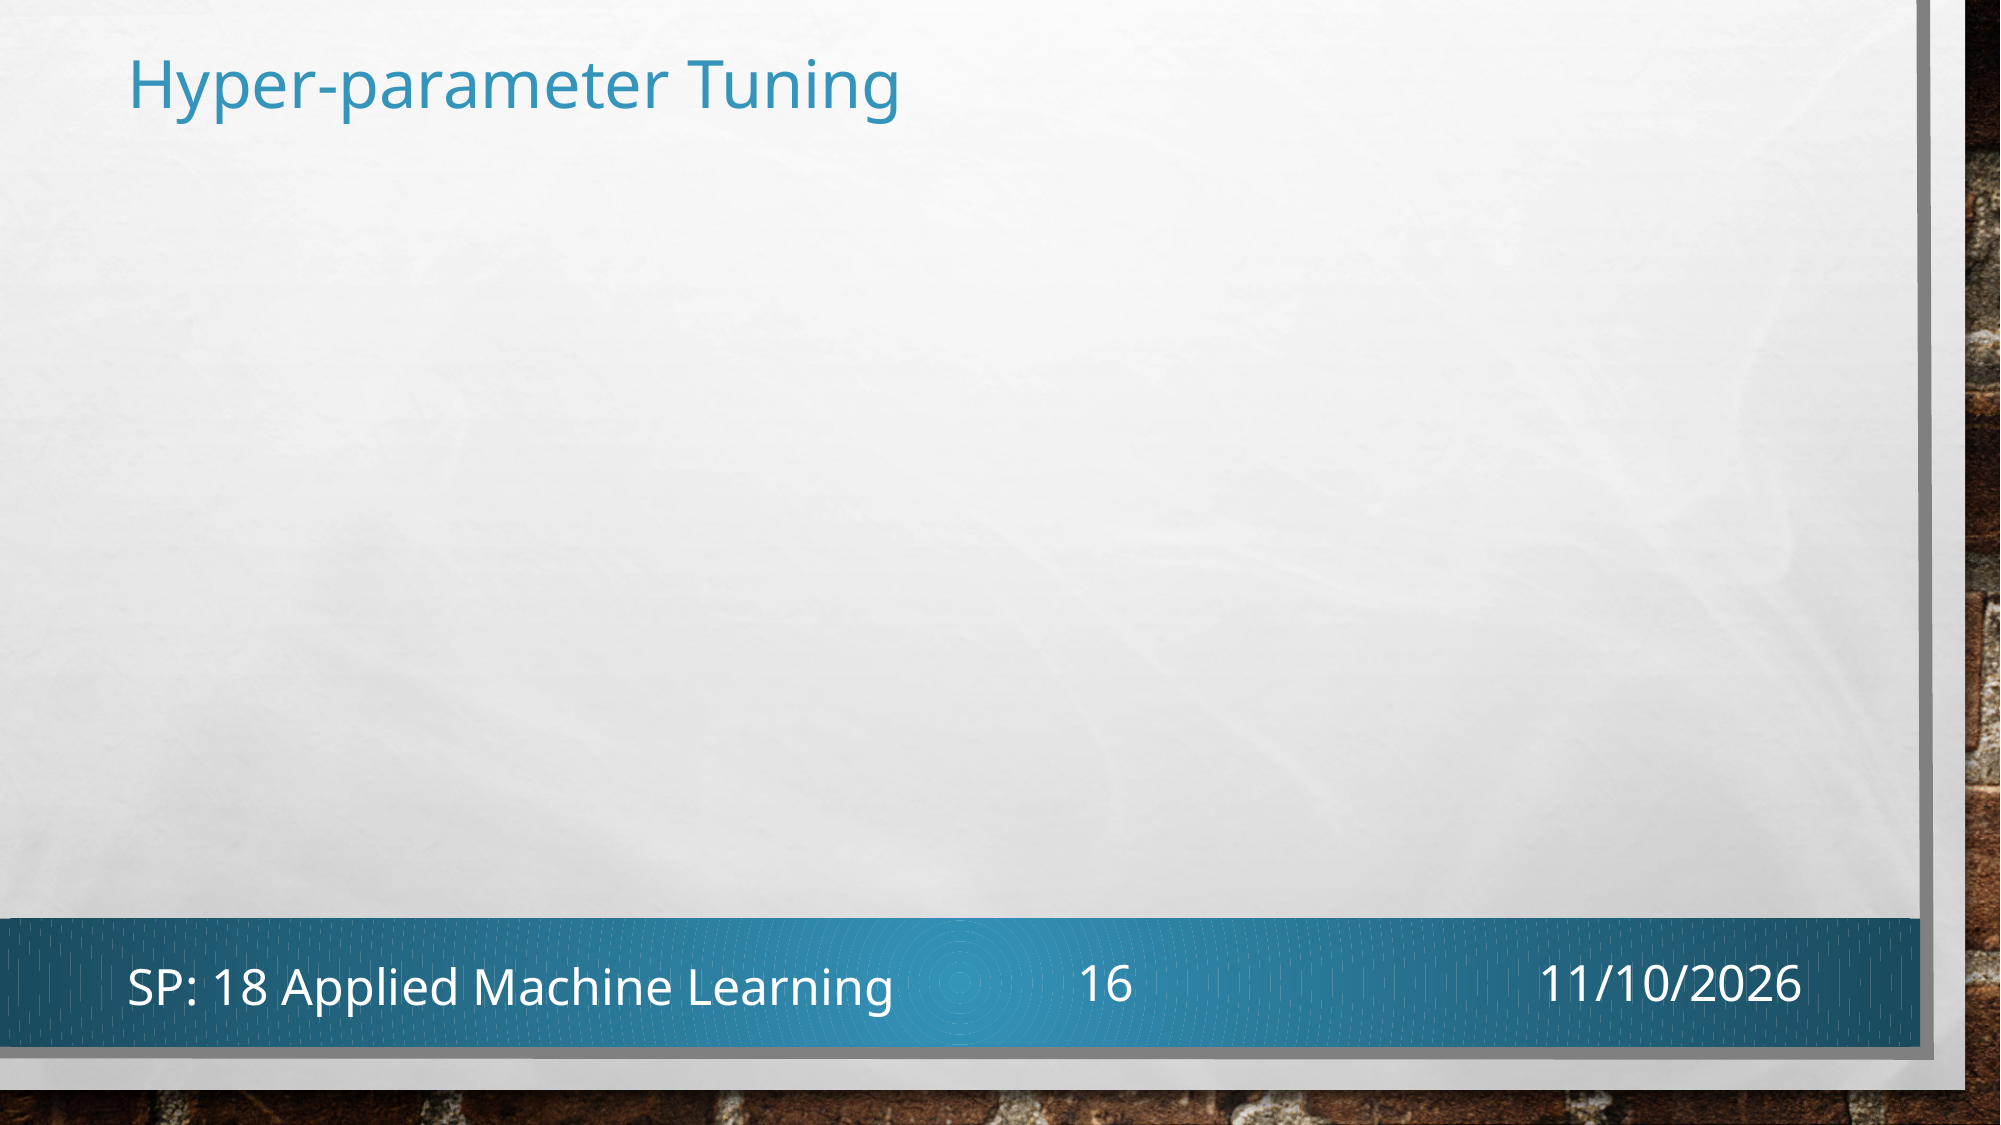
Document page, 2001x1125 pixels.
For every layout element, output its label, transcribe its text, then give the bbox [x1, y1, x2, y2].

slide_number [1197, 944, 1818, 1027]
footer SP: 18 Applied Machine Learning [112, 944, 1015, 1027]
title Hyper-parameter Tuning [112, 25, 1818, 149]
picture [0, 0, 2000, 1125]
slide_number 16 [1031, 944, 1181, 1027]
